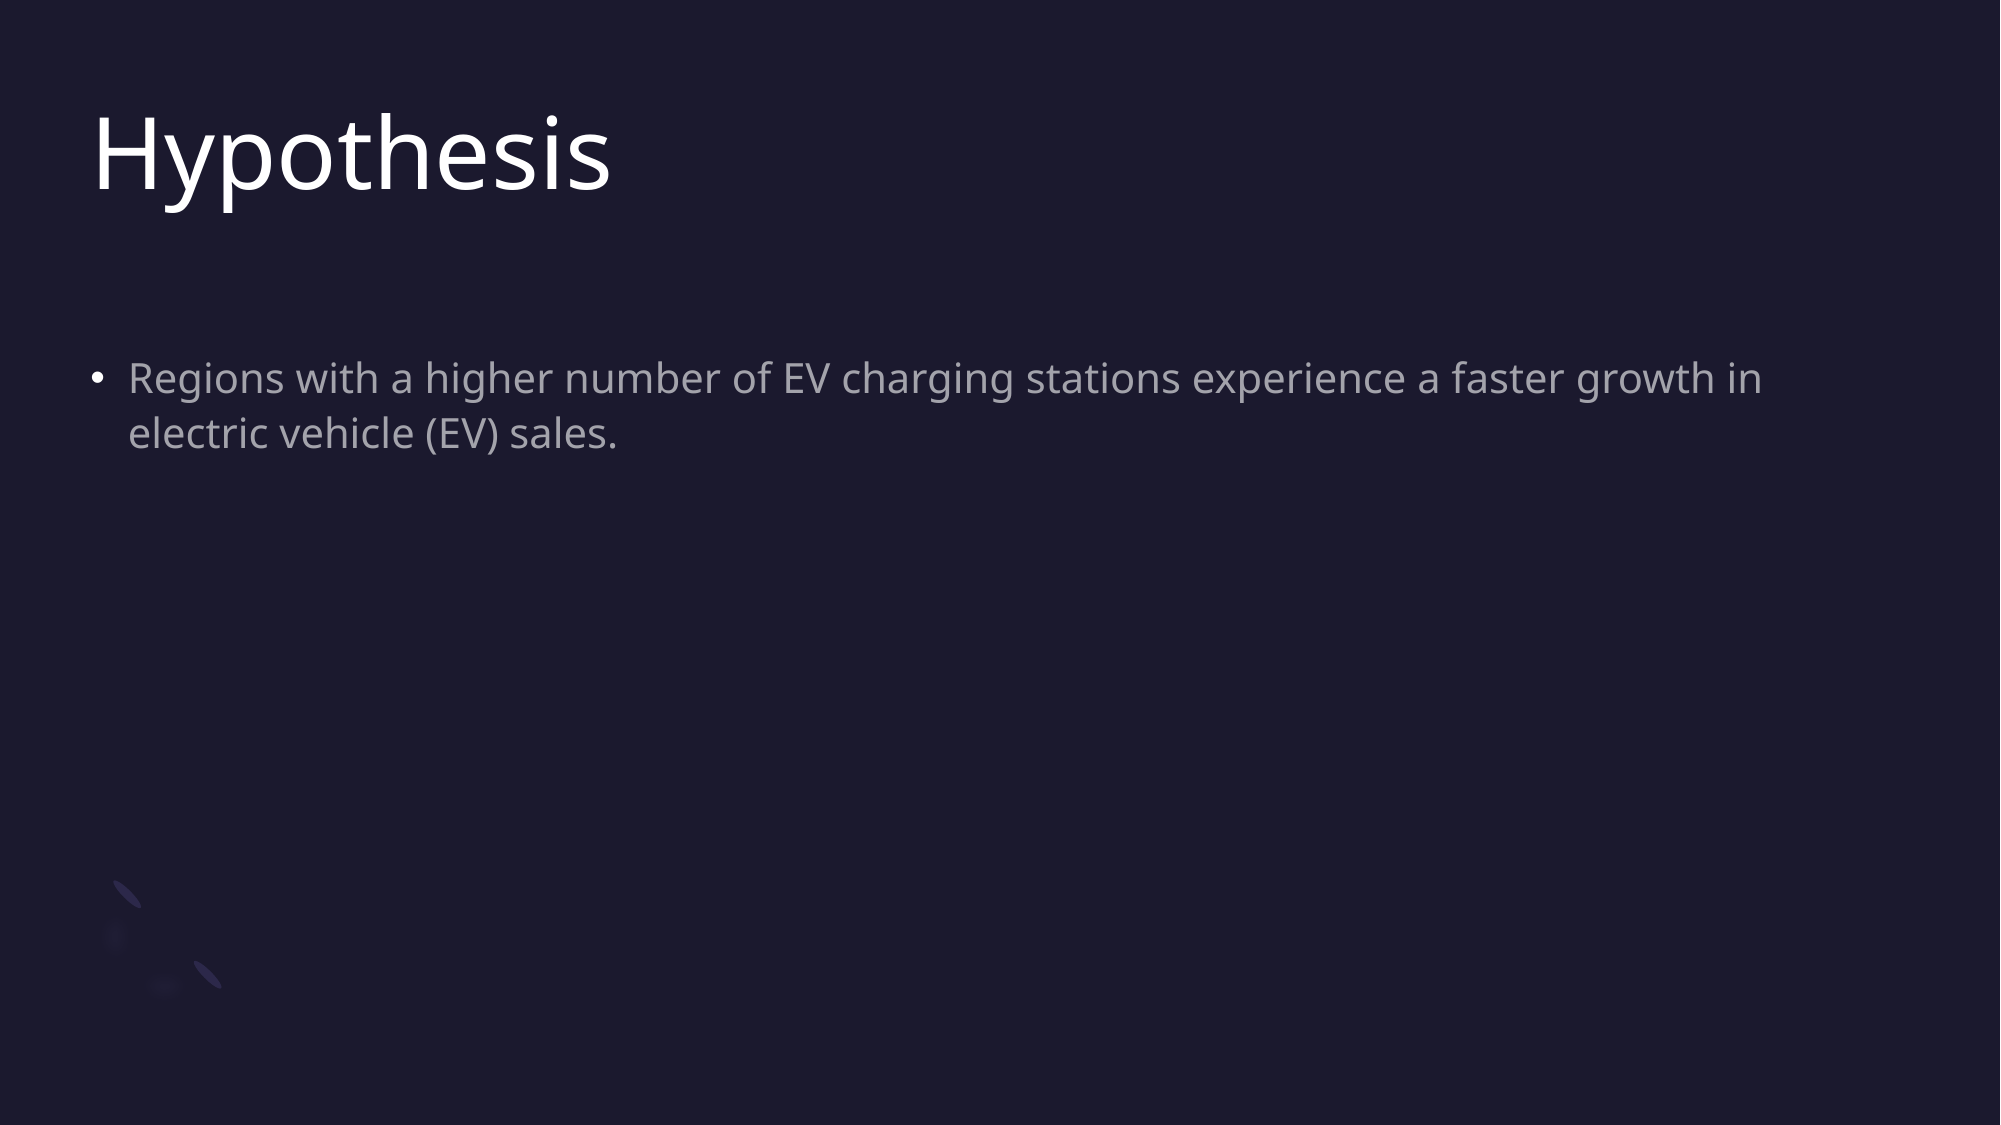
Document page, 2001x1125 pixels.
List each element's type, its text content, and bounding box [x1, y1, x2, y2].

list Regions with a higher number of EV charging stations experience a faster growth in electric vehicle (EV) sales. [90, 346, 1910, 1000]
title Hypothesis [90, 90, 1910, 309]
